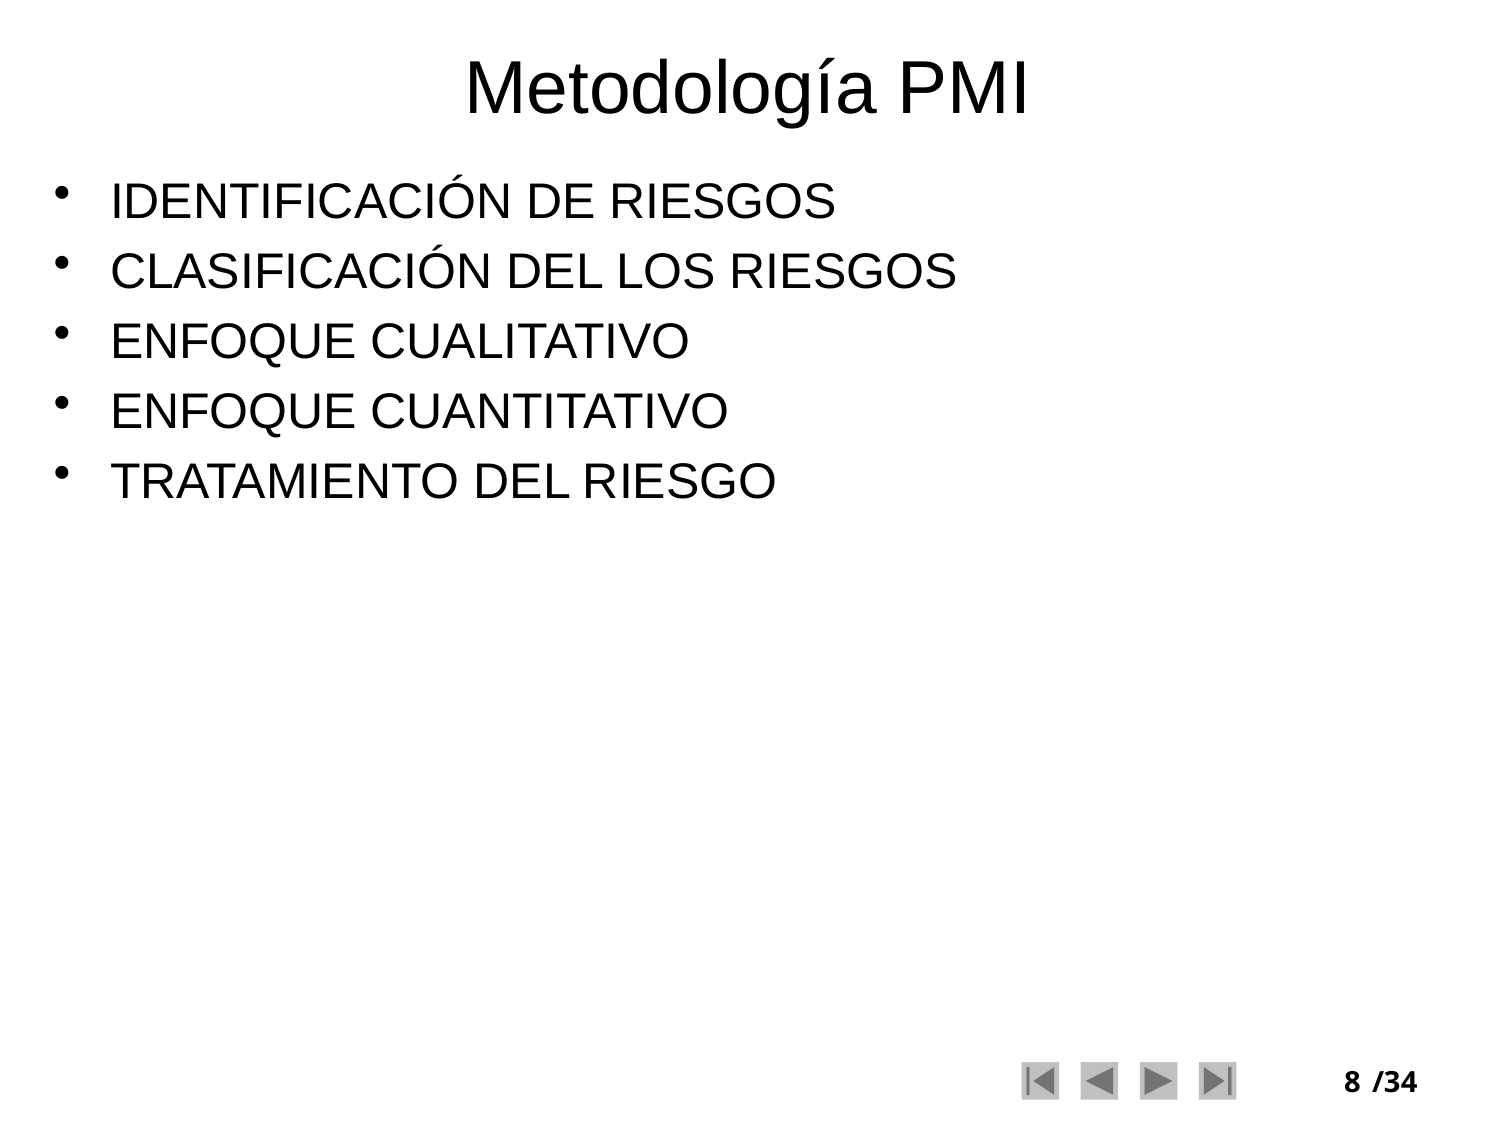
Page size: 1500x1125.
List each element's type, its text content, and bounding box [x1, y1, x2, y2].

list IDENTIFICACIÓN DE RIESGOS CLASIFICACIÓN DEL LOS RIESGOS ENFOQUE CUALITATIVO ENFOQUE CUANTITATIVO TRATAMIENTO DEL RIESGO [38, 160, 1457, 1036]
title Metodología PMI [38, 30, 1457, 138]
